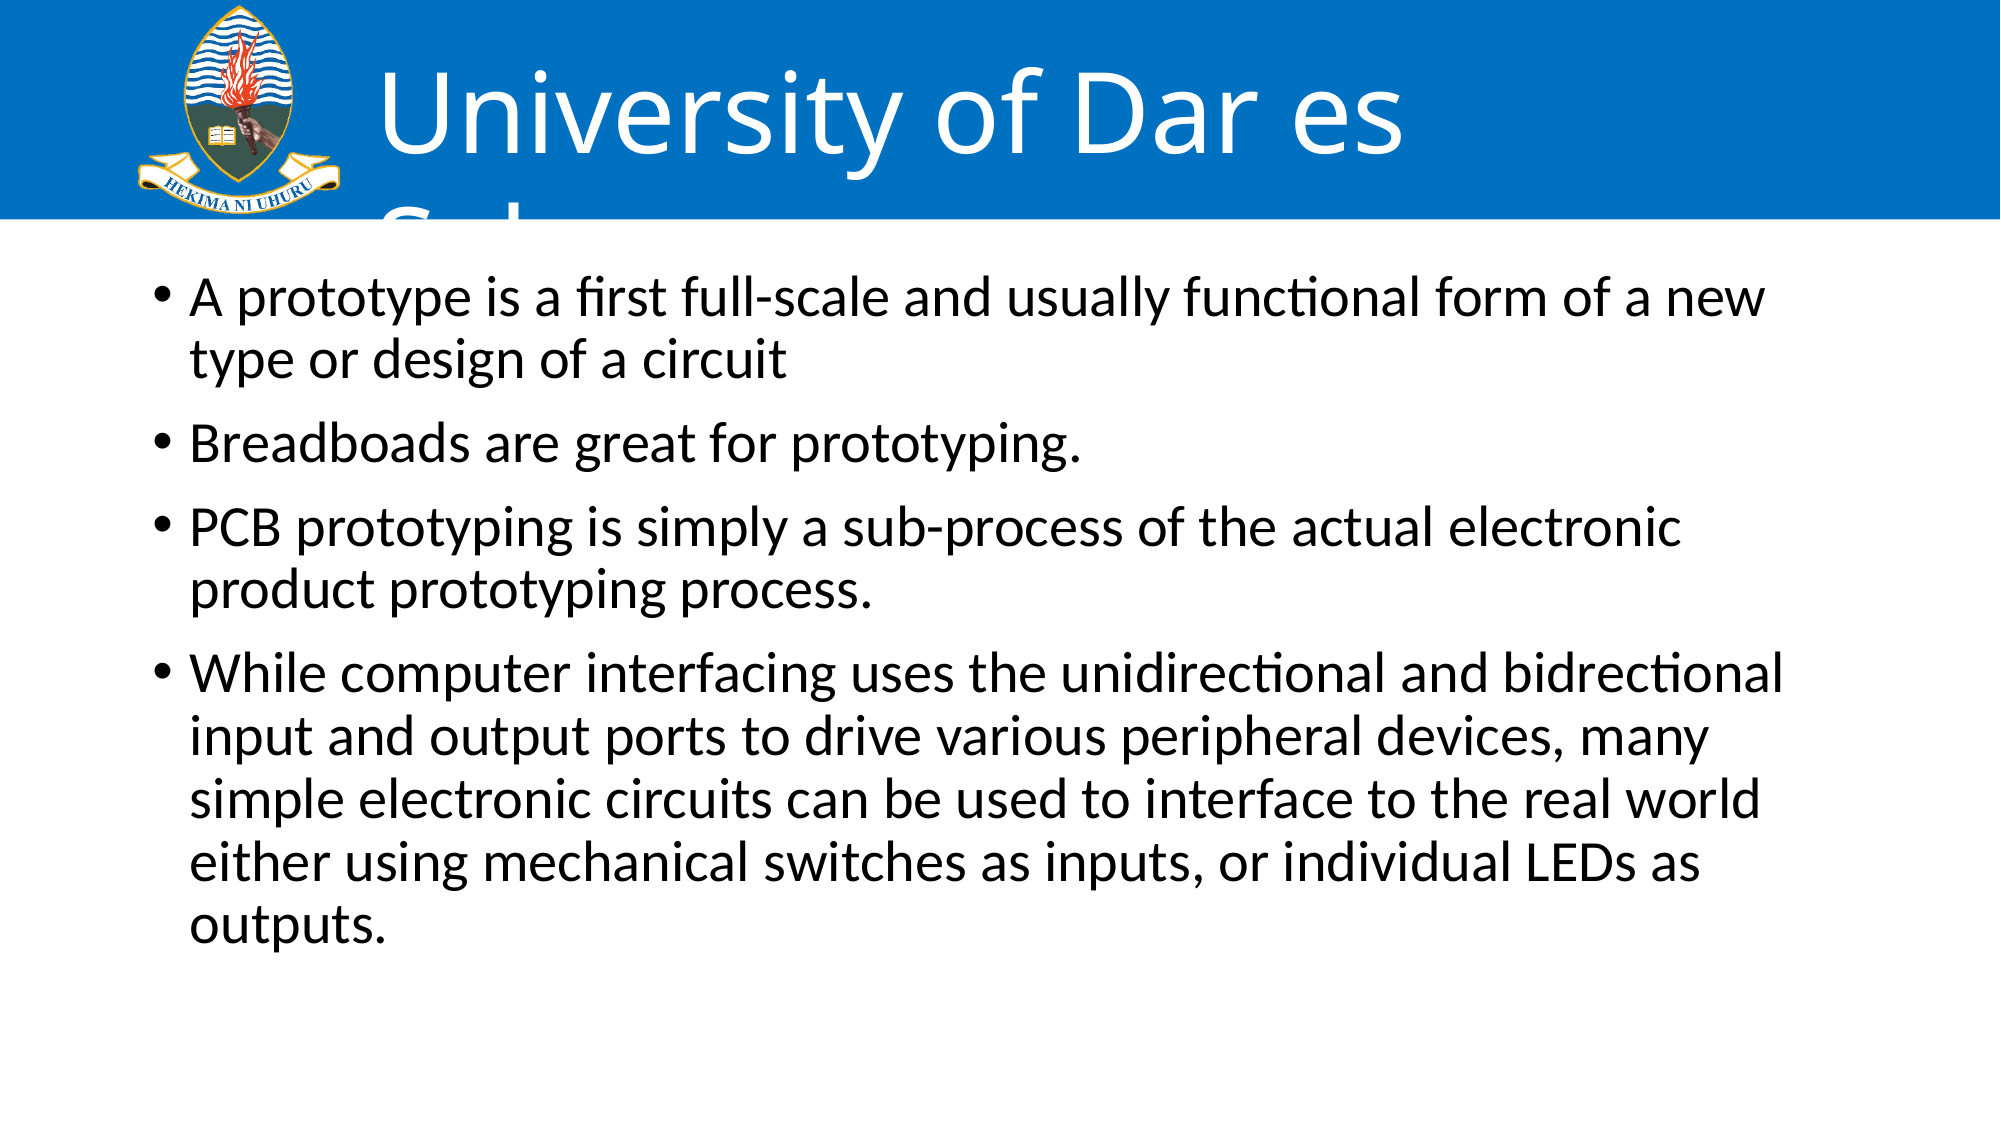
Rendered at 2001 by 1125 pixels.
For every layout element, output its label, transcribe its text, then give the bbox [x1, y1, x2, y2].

list A prototype is a first full-scale and usually functional form of a new type or design of a circuit Breadboads are great for prototyping. PCB prototyping is simply a sub-process of the actual electronic product prototyping process. While computer interfacing uses the unidirectional and bidrectional input and output ports to drive various peripheral devices, many simple electronic circuits can be used to interface to the real world either using mechanical switches as inputs, or individual LEDs as outputs. [137, 258, 1863, 1014]
picture [137, 3, 341, 216]
